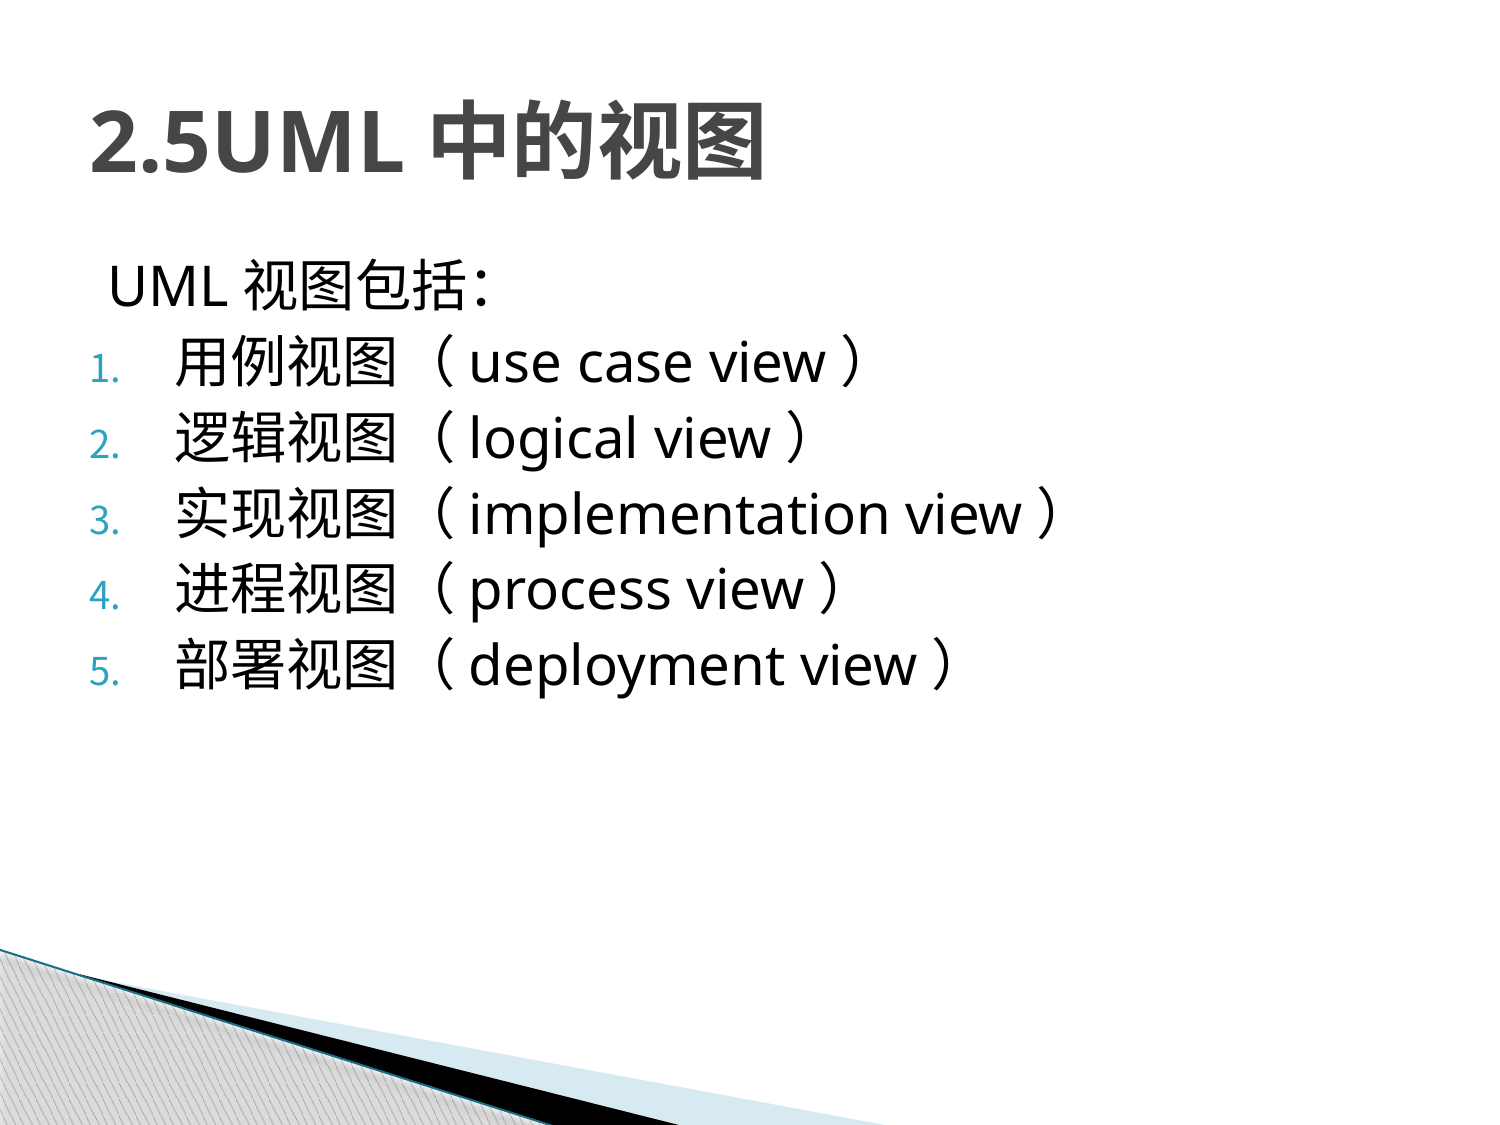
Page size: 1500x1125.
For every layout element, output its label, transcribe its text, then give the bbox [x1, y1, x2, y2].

list UML视图包括： 用例视图（use case view） 逻辑视图（logical view） 实现视图（implementation view） 进程视图（process view） 部署视图（deployment view） [75, 243, 1425, 986]
title 2.5UML中的视图 [75, 45, 1425, 233]
